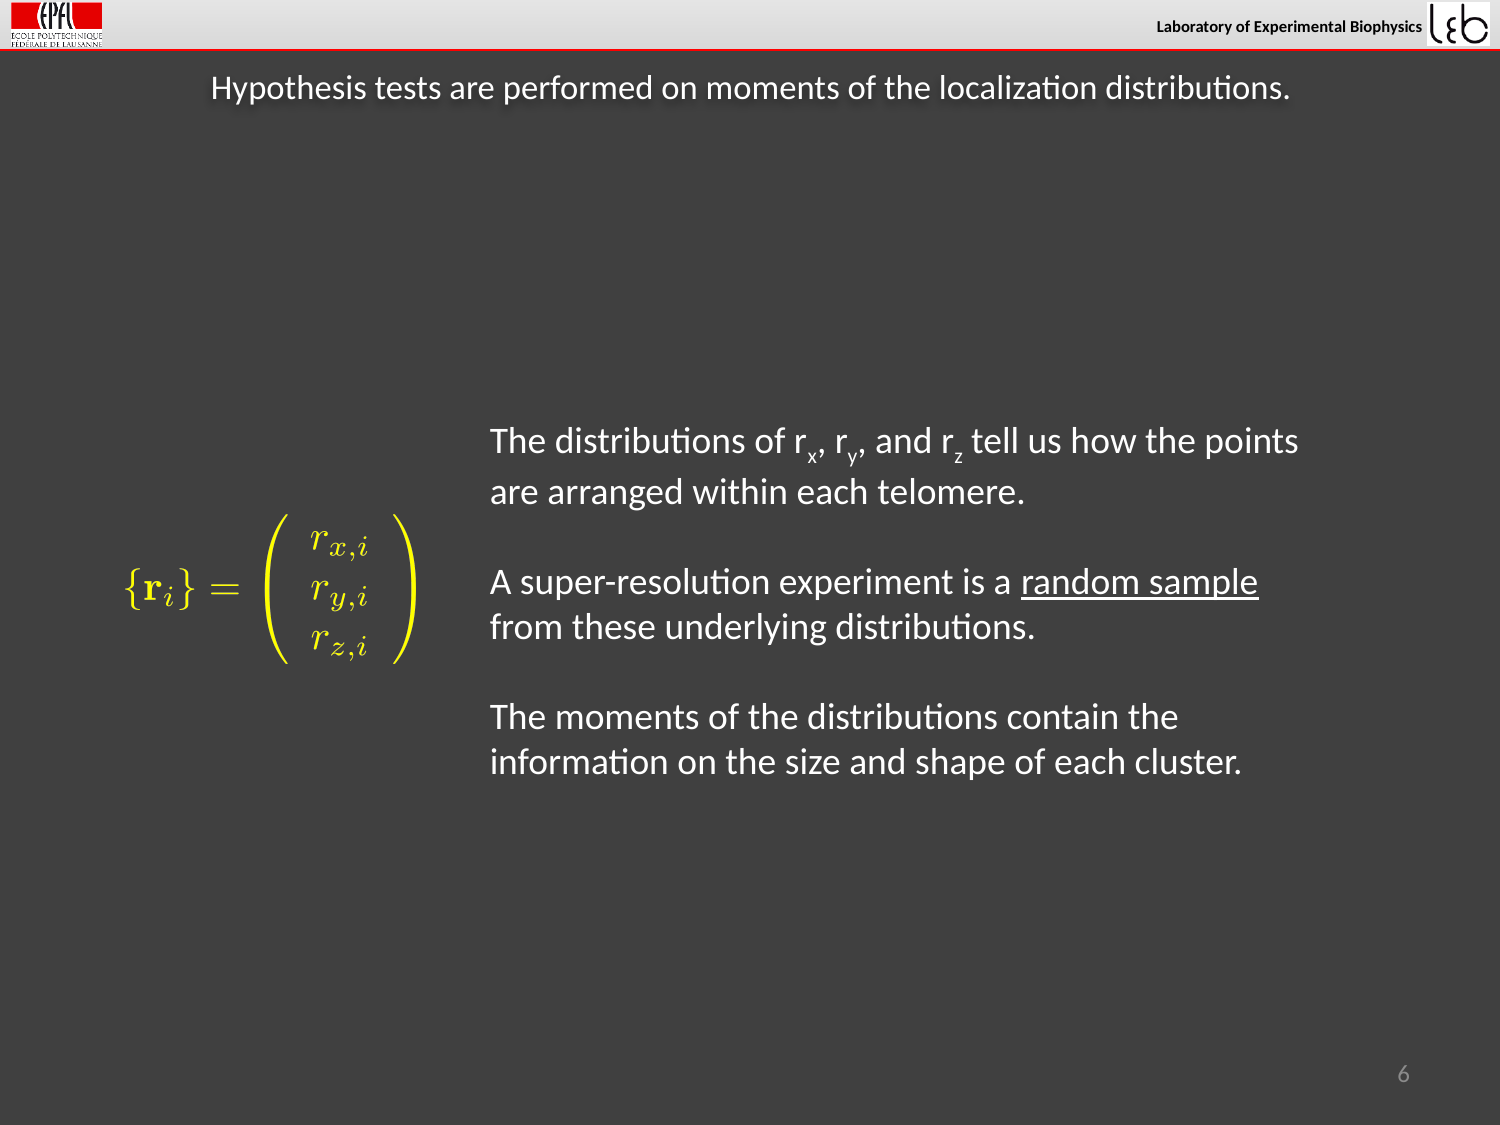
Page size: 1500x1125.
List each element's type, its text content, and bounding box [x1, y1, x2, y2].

slide_number 6 [1074, 1042, 1425, 1103]
picture [124, 513, 417, 664]
text_box The distributions of rx, ry, and rz tell us how the points are arranged within each telomere. A super-resolution experiment is a random sample from these underlying distributions. The moments of the distributions contain the information on the size and shape of each cluster. [474, 408, 1325, 790]
picture [11, 2, 102, 47]
picture [1427, 2, 1490, 46]
title Hypothesis tests are performed on moments of the localization distributions. [188, 57, 1314, 150]
